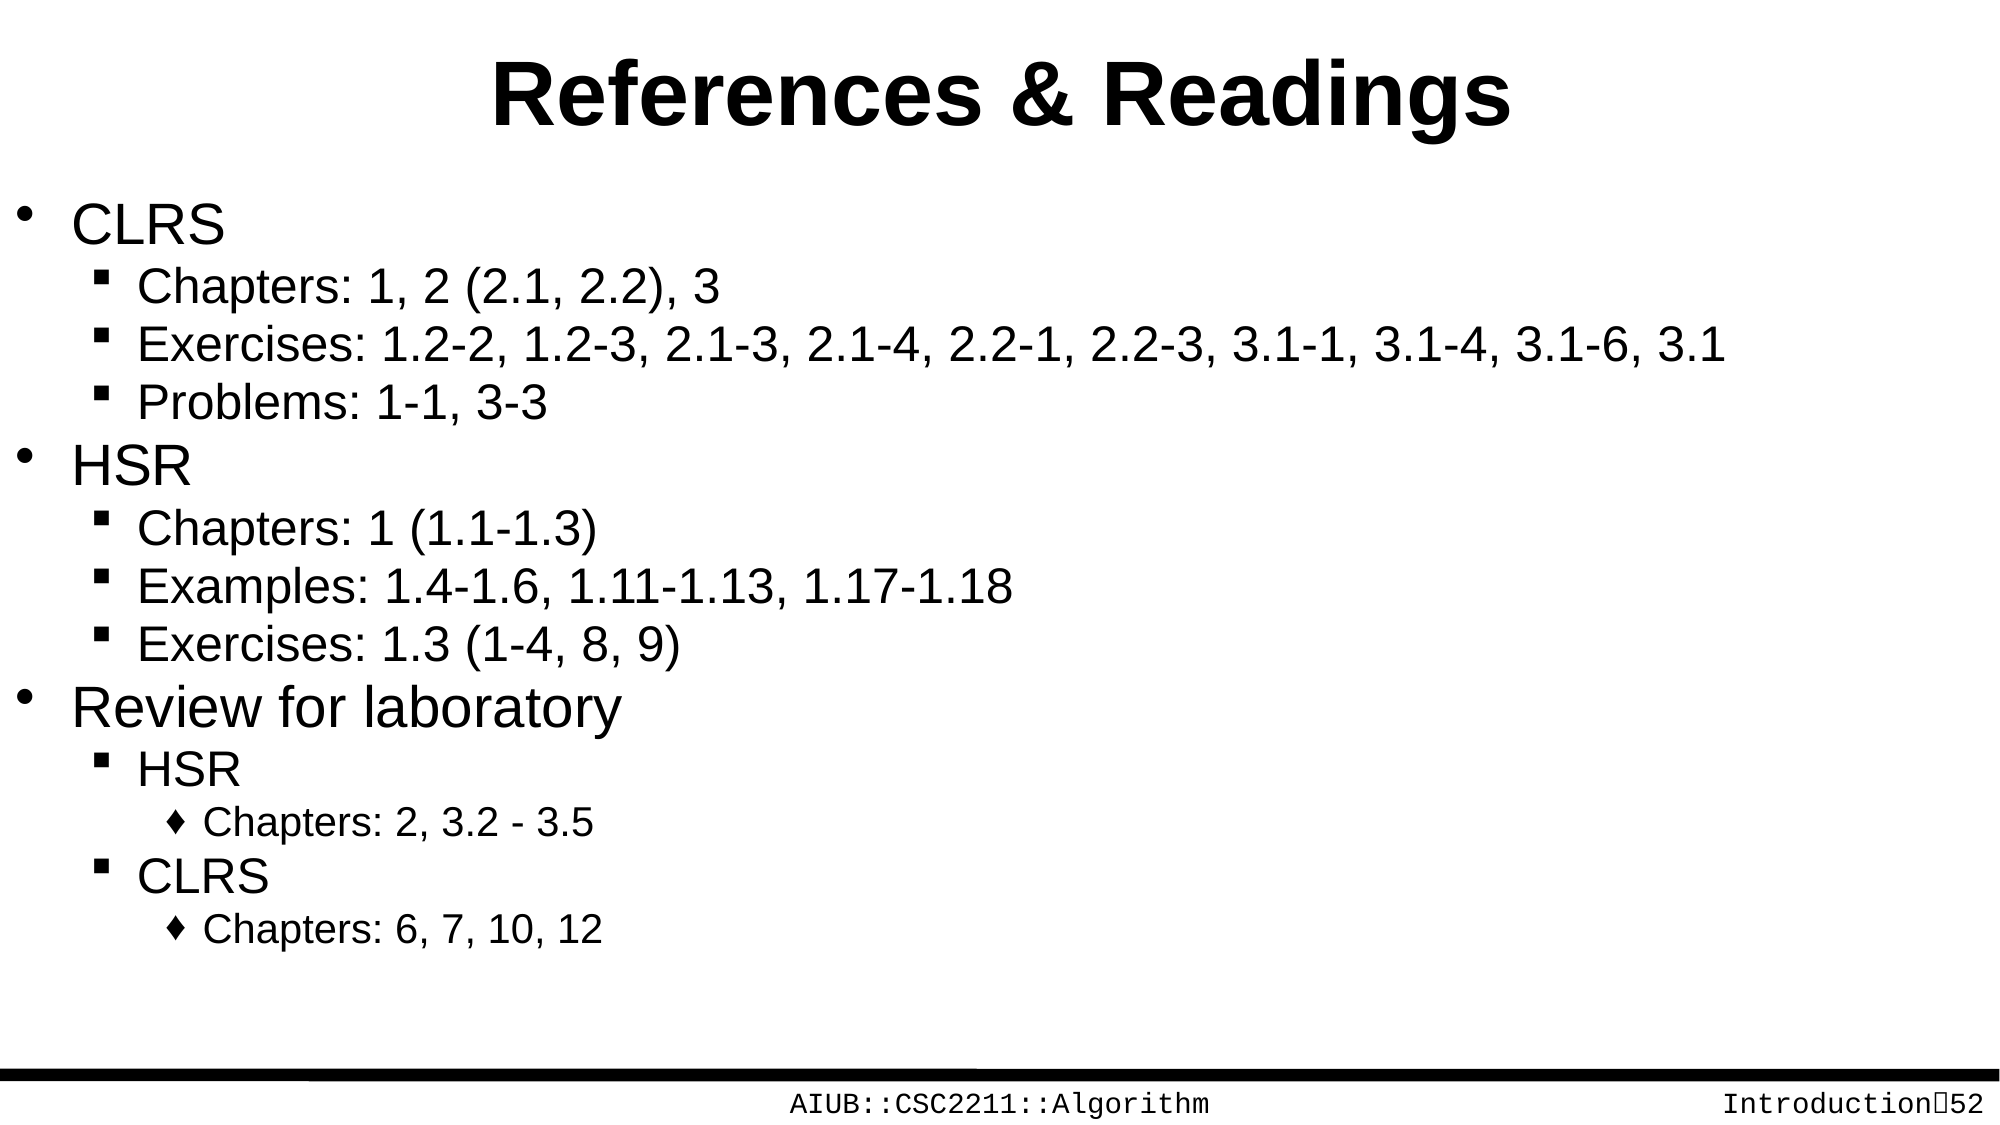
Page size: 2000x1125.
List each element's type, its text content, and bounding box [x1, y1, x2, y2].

title References & Readings [5, 2, 2000, 176]
slide_number Introduction52 [1532, 1077, 2000, 1125]
list CLRS Chapters: 1, 2 (2.1, 2.2), 3 Exercises: 1.2-2, 1.2-3, 2.1-3, 2.1-4, 2.2-1, 2.2-3, 3.1-1, 3.1-4, 3.1-6, 3.1 Problems: 1-1, 3-3 HSR Chapters: 1 (1.1-1.3) Examples: 1.4-1.6, 1.11-1.13, 1.17-1.18 Exercises: 1.3 (1-4, 8, 9) Review for laboratory HSR Chapters: 2, 3.2 - 3.5 CLRS Chapters: 6, 7, 10, 12 [0, 191, 2000, 1068]
footer AIUB::CSC2211::Algorithm [682, 1077, 1317, 1125]
